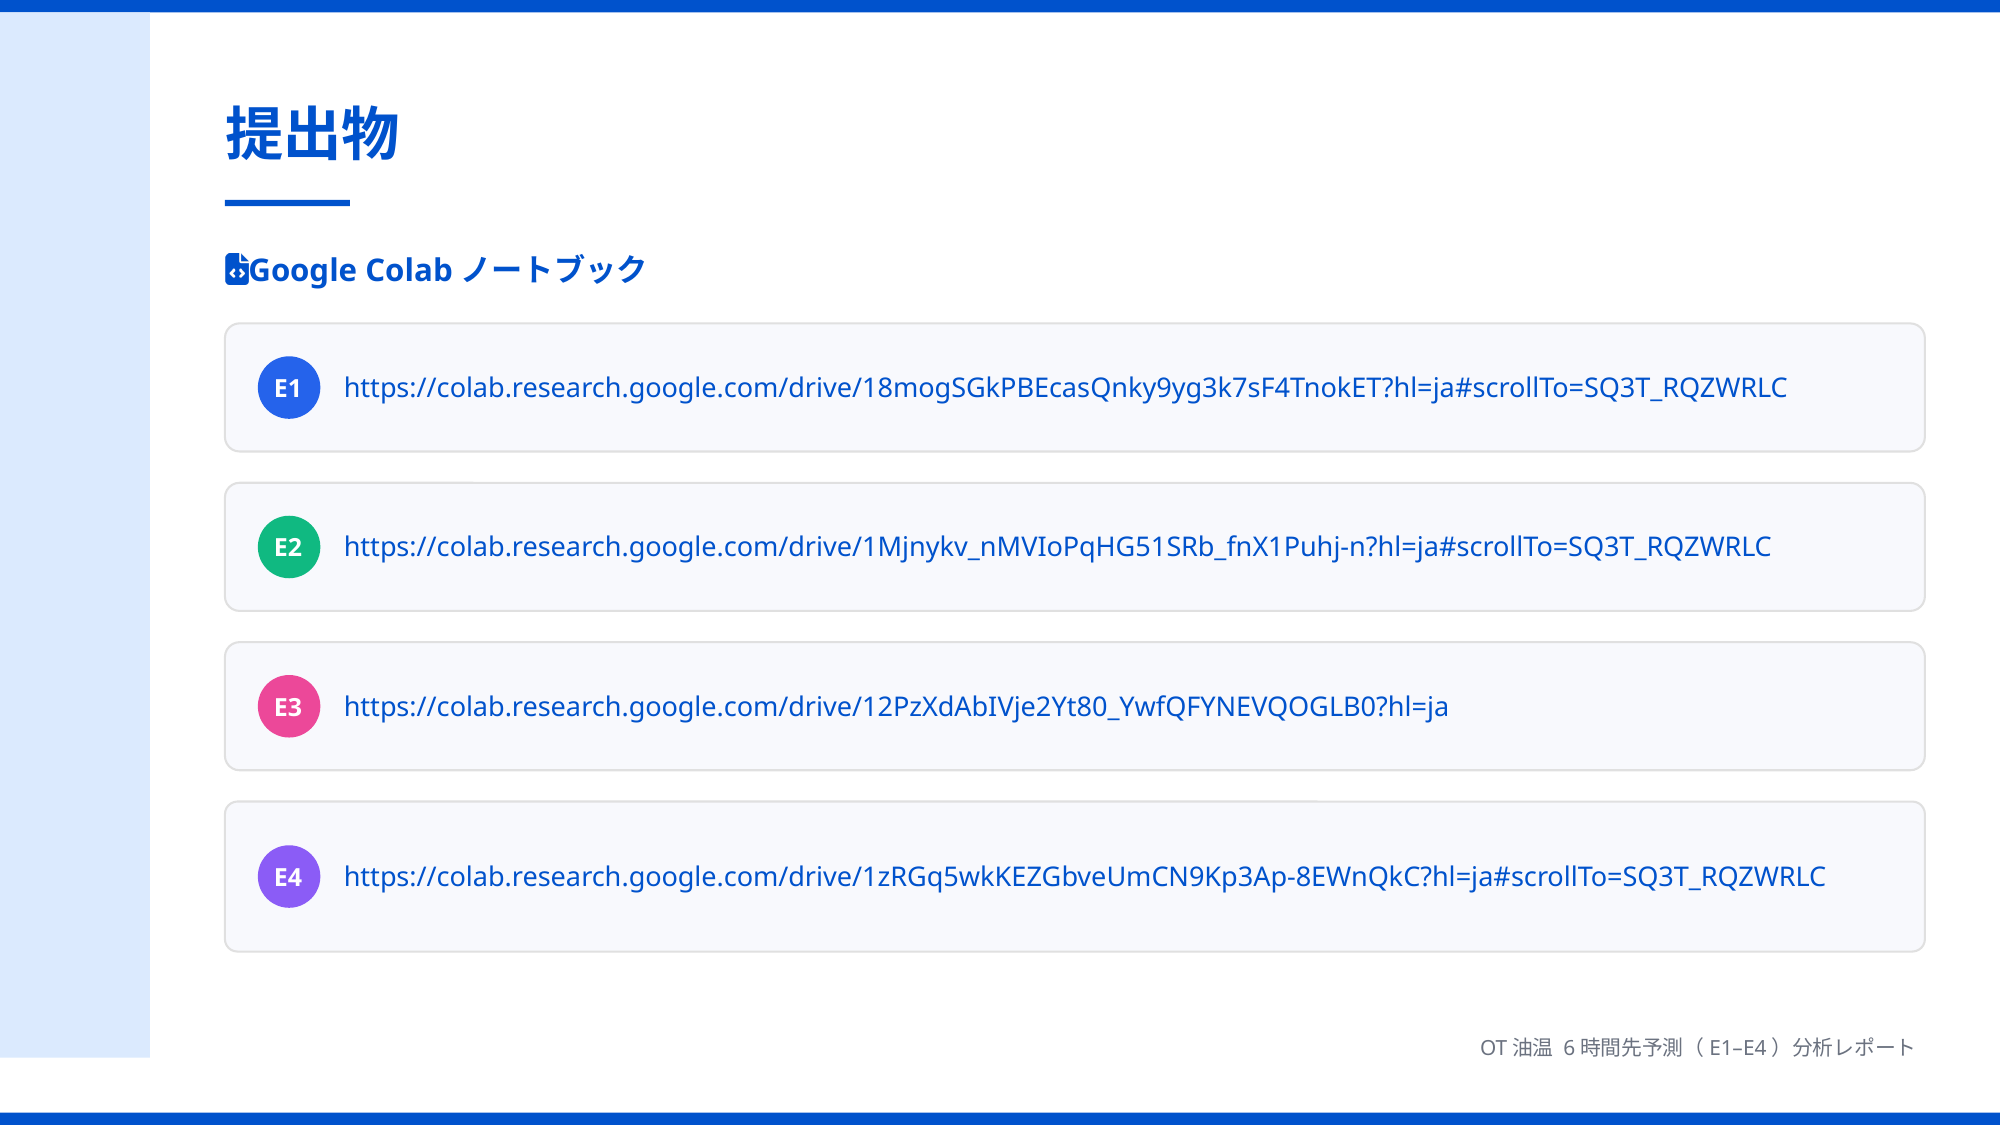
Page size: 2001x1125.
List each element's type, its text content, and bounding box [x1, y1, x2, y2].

text_box [224, 642, 1925, 771]
text_box E1 [274, 368, 325, 407]
text_box OT油温 6時間先予測（E1–E4）分析レポート [1464, 1031, 1917, 1063]
text_box https://colab.research.google.com/drive/12PzXdAbIVje2Yt80_YwfQFYNEVQOGLB0?hl=ja [343, 685, 1534, 726]
picture [224, 253, 249, 285]
text_box [0, 0, 2000, 13]
text_box 提出物 [225, 89, 450, 175]
text_box https://colab.research.google.com/drive/1Mjnykv_nMVIoPqHG51SRb_fnX1Puhj-n?hl=ja#scrollTo=SQ3T_RQZWRLC [343, 525, 1889, 567]
text_box E2 [274, 528, 325, 566]
text_box https://colab.research.google.com/drive/1zRGq5wkKEZGbveUmCN9Kp3Ap-8EWnQkC?hl=ja#scrollTo=SQ3T_RQZWRLC [343, 834, 1912, 918]
text_box [224, 199, 350, 207]
text_box E3 [274, 687, 325, 725]
text_box [257, 515, 314, 579]
text_box [257, 675, 315, 738]
text_box [257, 356, 314, 419]
text_box https://colab.research.google.com/drive/18mogSGkPBEcasQnky9yg3k7sF4TnokET?hl=ja#scrollTo=SQ3T_RQZWRLC [343, 366, 1908, 407]
text_box [0, 12, 150, 1058]
text_box Google Colabノートブック [248, 245, 664, 293]
text_box [224, 482, 1925, 611]
text_box [257, 845, 314, 908]
text_box [0, 13, 2000, 1112]
text_box [224, 801, 1925, 952]
text_box [0, 1112, 2000, 1125]
text_box [224, 323, 1925, 452]
text_box E4 [274, 857, 325, 896]
